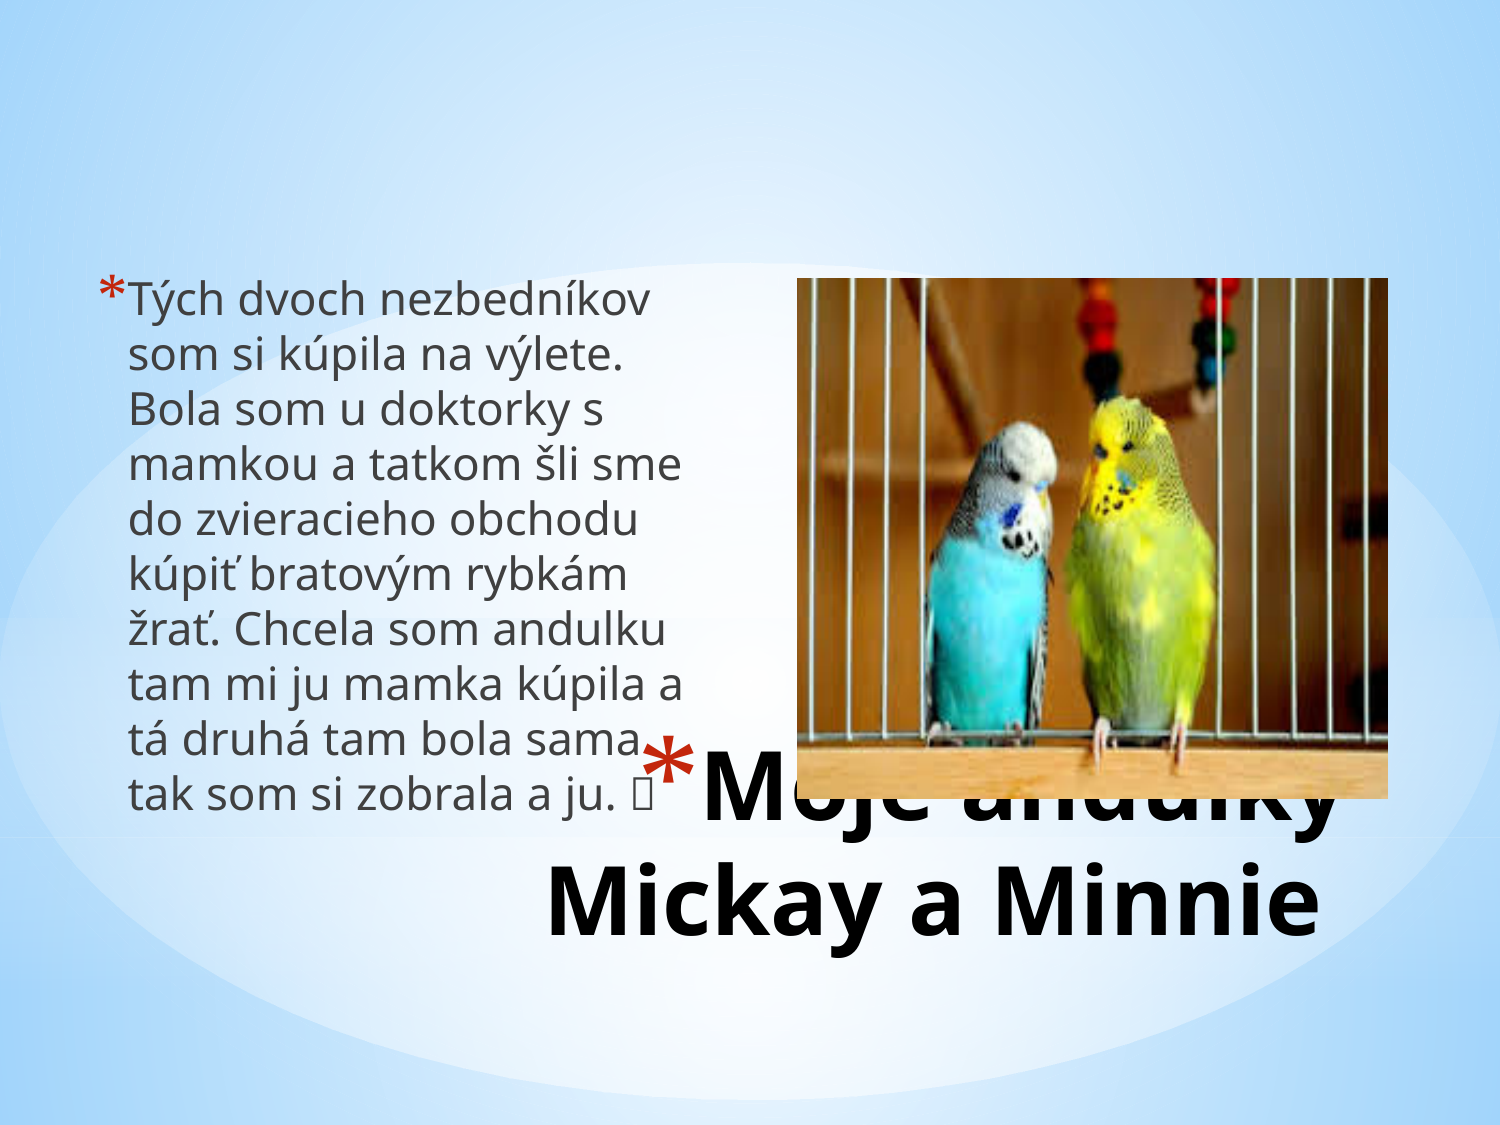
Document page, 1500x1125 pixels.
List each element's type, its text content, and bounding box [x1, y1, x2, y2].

picture [796, 278, 1389, 799]
list Tých dvoch nezbedníkov som si kúpila na výlete. Bola som u doktorky s mamkou a tatkom šli sme do zvieracieho obchodu kúpiť bratovým rybkám žrať. Chcela som andulku tam mi ju mamka kúpila a tá druhá tam bola sama tak som si zobrala a ju.  [75, 262, 715, 1005]
title Moje andulky Mickay a Minnie [715, 717, 1363, 905]
